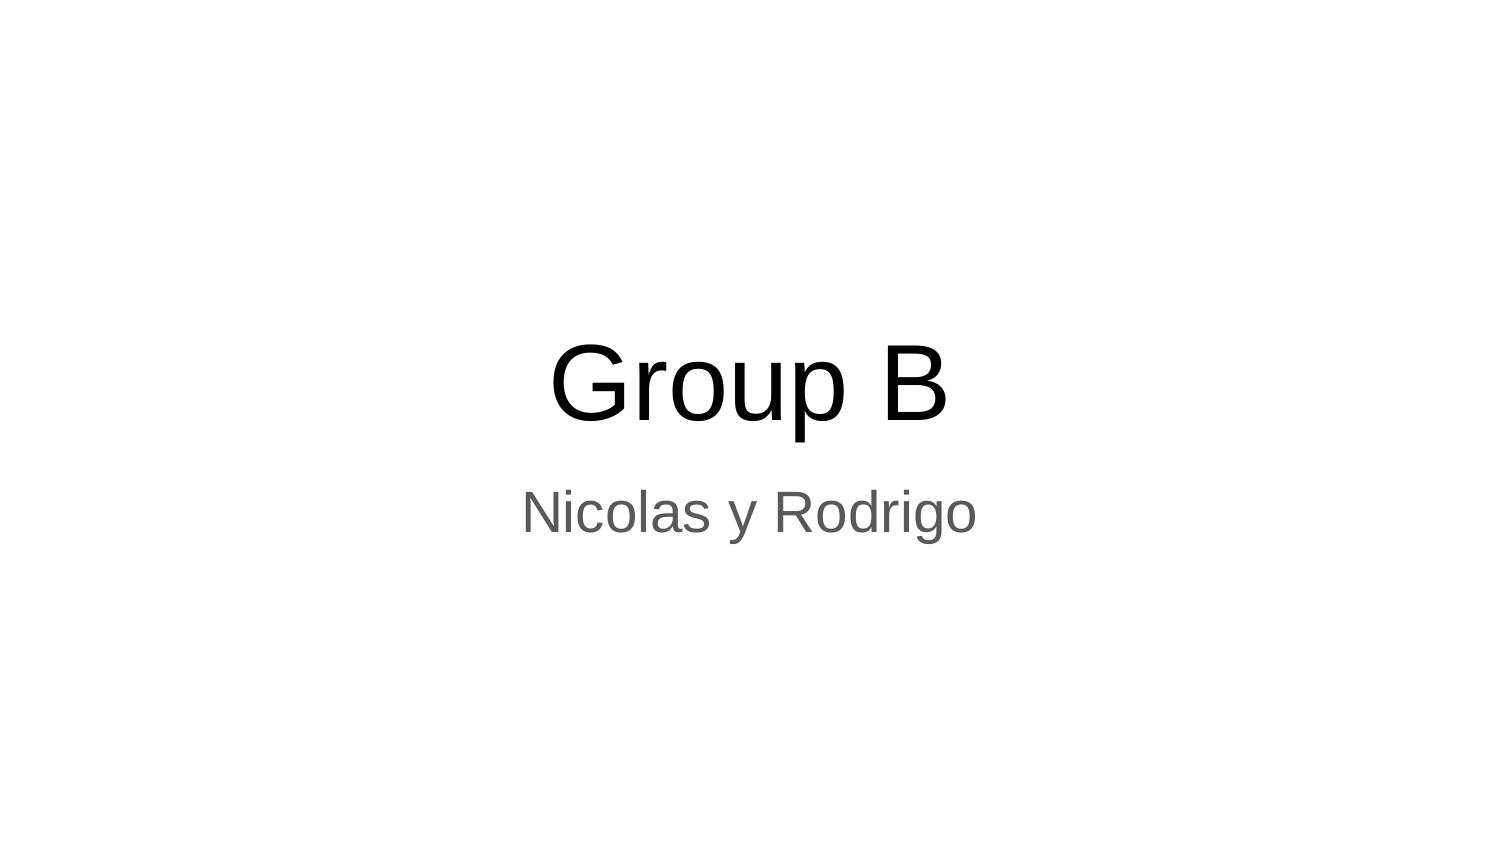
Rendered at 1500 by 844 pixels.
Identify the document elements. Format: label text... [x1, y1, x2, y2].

title Group B [51, 122, 1449, 459]
subtitle Nicolas y Rodrigo [51, 464, 1449, 595]
